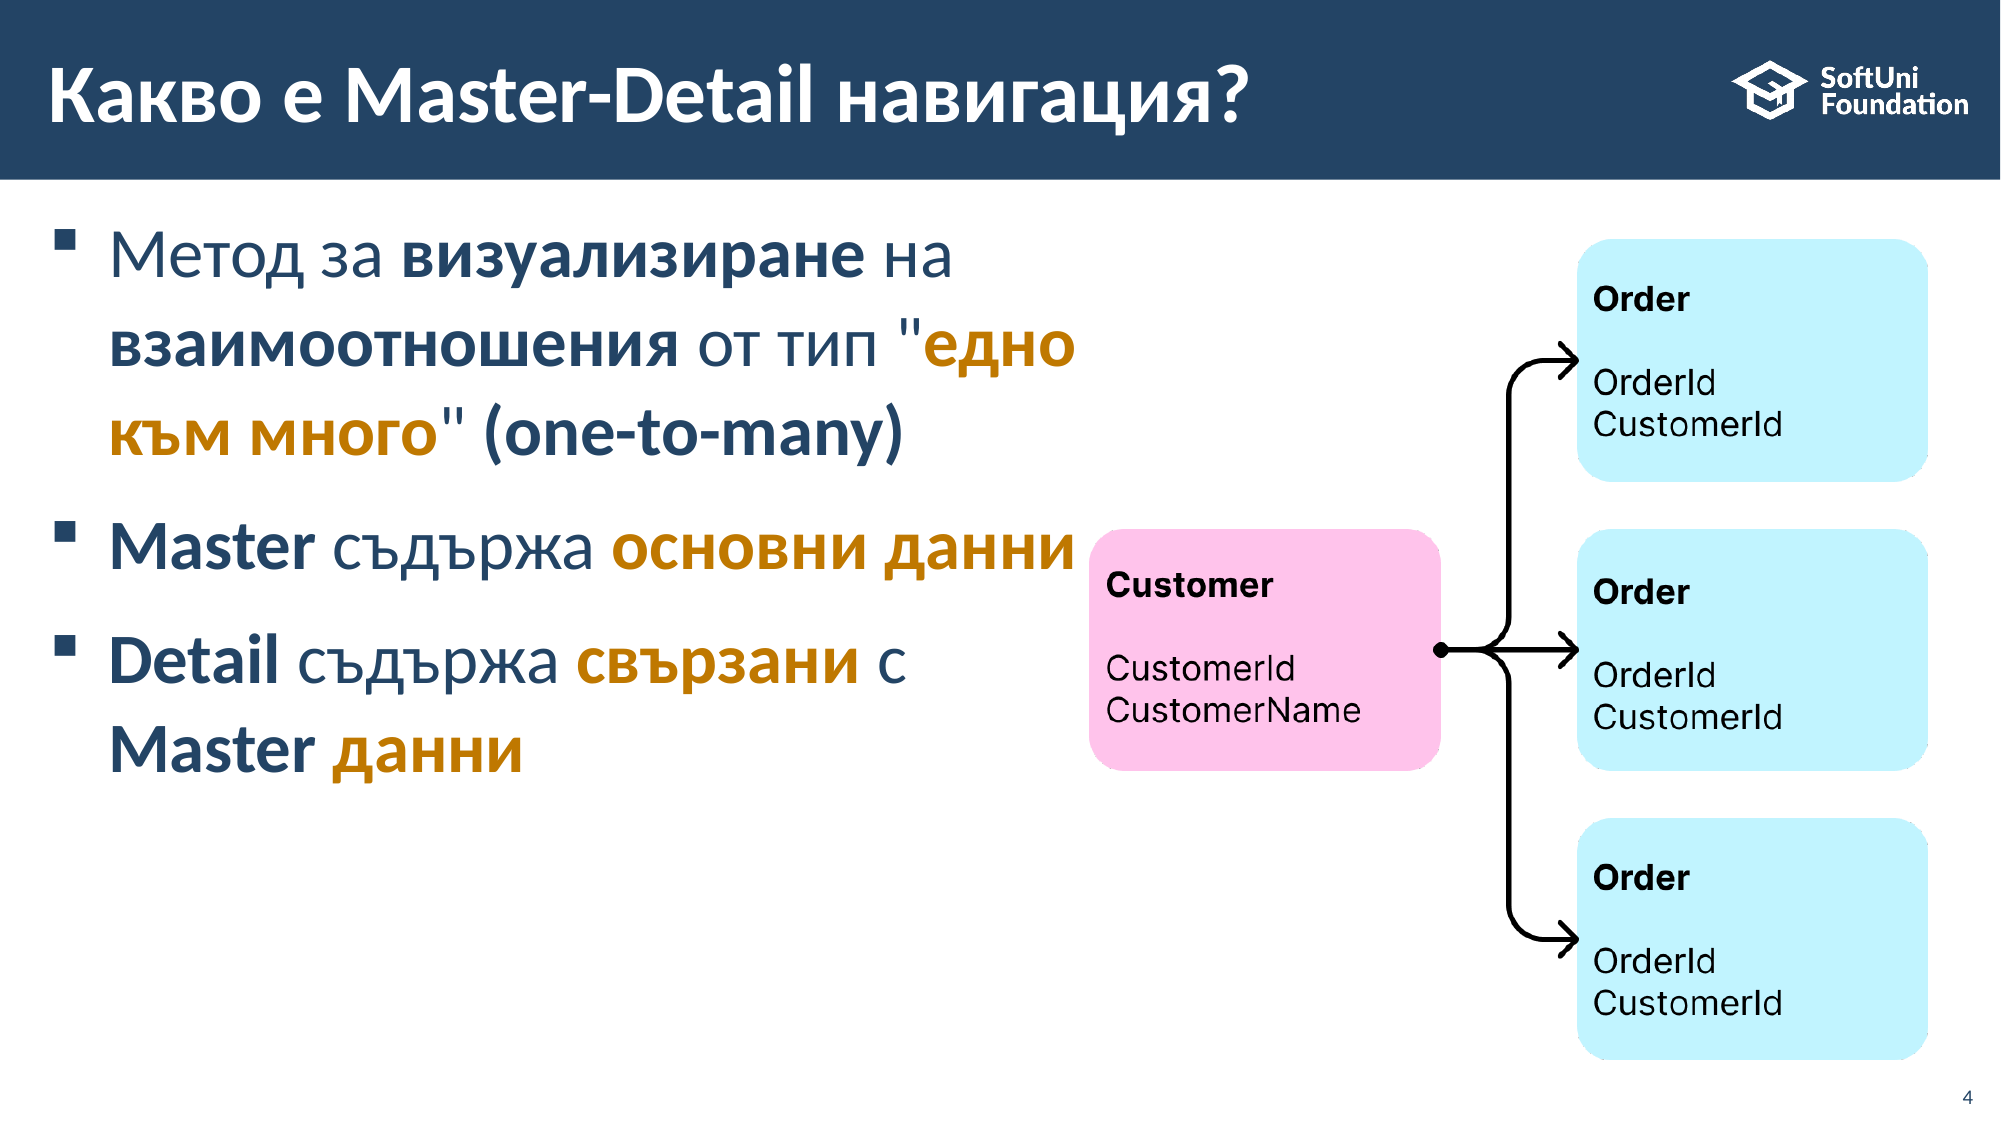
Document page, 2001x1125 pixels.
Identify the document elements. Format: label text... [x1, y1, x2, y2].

list Метод за визуализиране на взаимоотношения от тип "едно към много" (one-to-many) Master съдържа основни данни Detail съдържа свързани с Master данни [31, 196, 1111, 1104]
picture [1089, 239, 1929, 1060]
slide_number 4 [1927, 1067, 1989, 1117]
picture [1731, 60, 1968, 120]
title Какво е Master-Detail навигация? [31, 16, 1716, 162]
